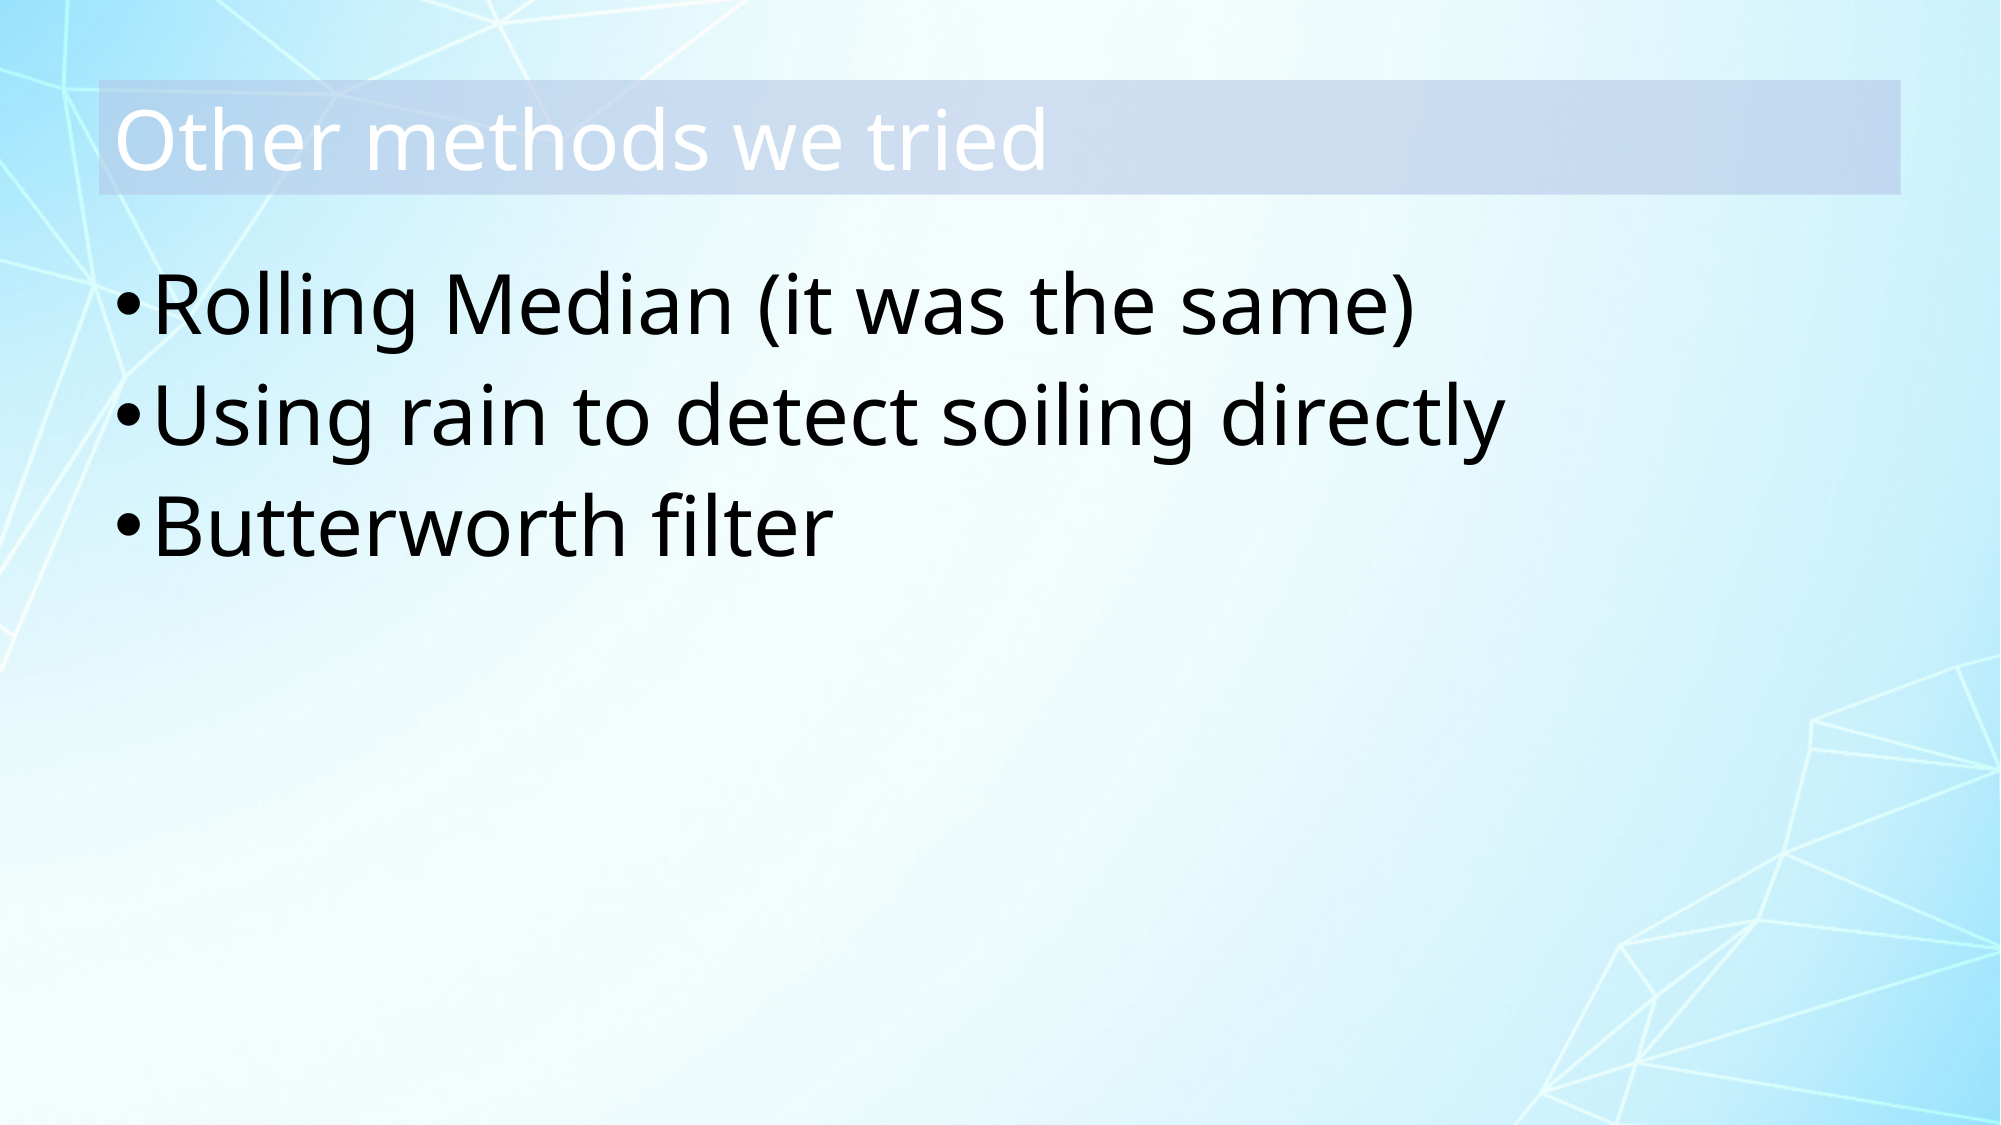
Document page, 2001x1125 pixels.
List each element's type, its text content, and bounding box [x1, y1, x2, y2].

list Rolling Median (it was the same) Using rain to detect soiling directly Butterworth filter [99, 255, 1914, 837]
text_box Other methods we tried [99, 80, 1901, 195]
picture [0, 0, 2001, 1125]
